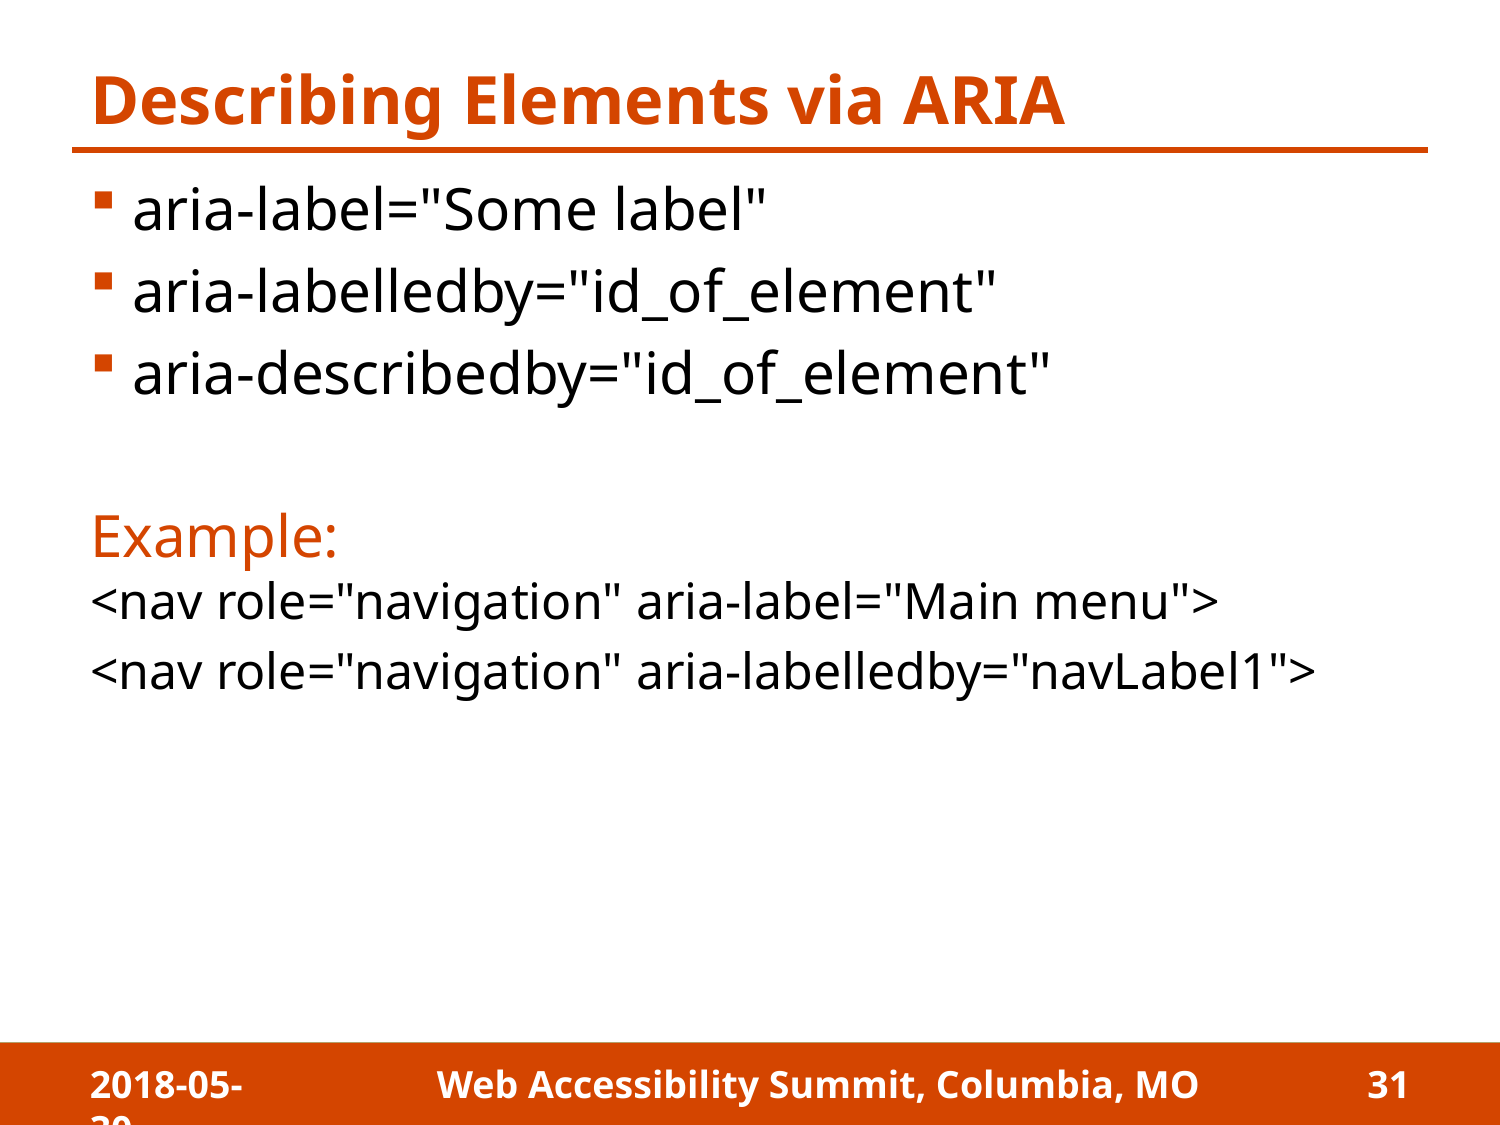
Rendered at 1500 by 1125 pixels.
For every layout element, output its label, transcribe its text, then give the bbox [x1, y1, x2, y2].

slide_number 31 [1280, 1053, 1425, 1114]
list aria-label="Some label" aria-labelledby="id_of_element" aria-describedby="id_of_element" Example: <nav role="navigation" aria-label="Main menu"> <nav role="navigation" aria-labelledby="navLabel1"> [75, 157, 1425, 1043]
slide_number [75, 1053, 300, 1114]
footer Web Accessibility Summit, Columbia, MO [300, 1053, 1280, 1114]
title Describing Elements via ARIA [75, 45, 1425, 150]
